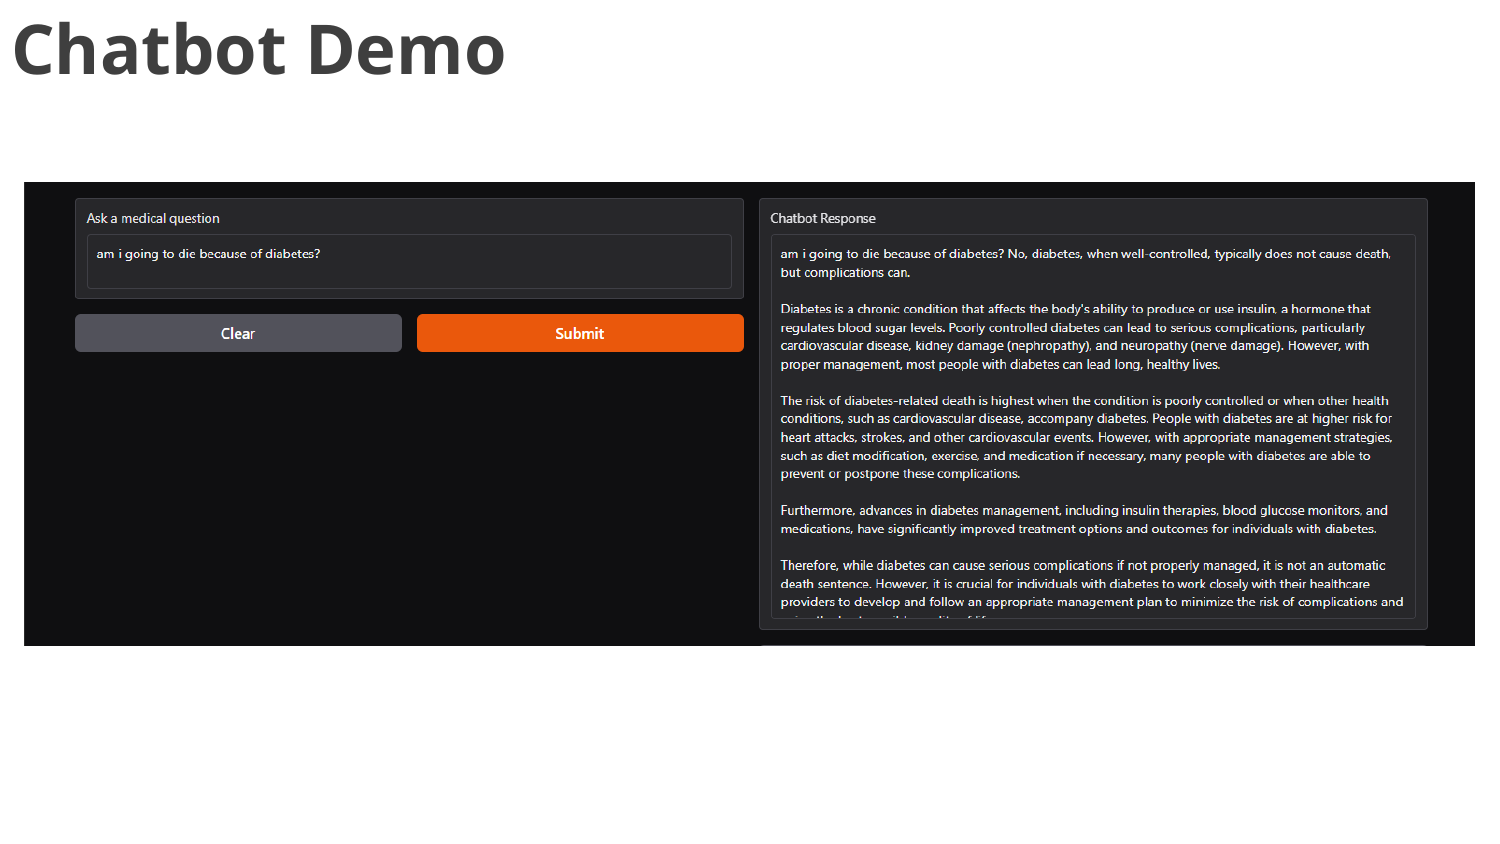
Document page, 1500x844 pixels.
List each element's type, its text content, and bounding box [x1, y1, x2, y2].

picture [24, 181, 1476, 646]
text_box Chatbot Demo [0, 0, 1145, 94]
